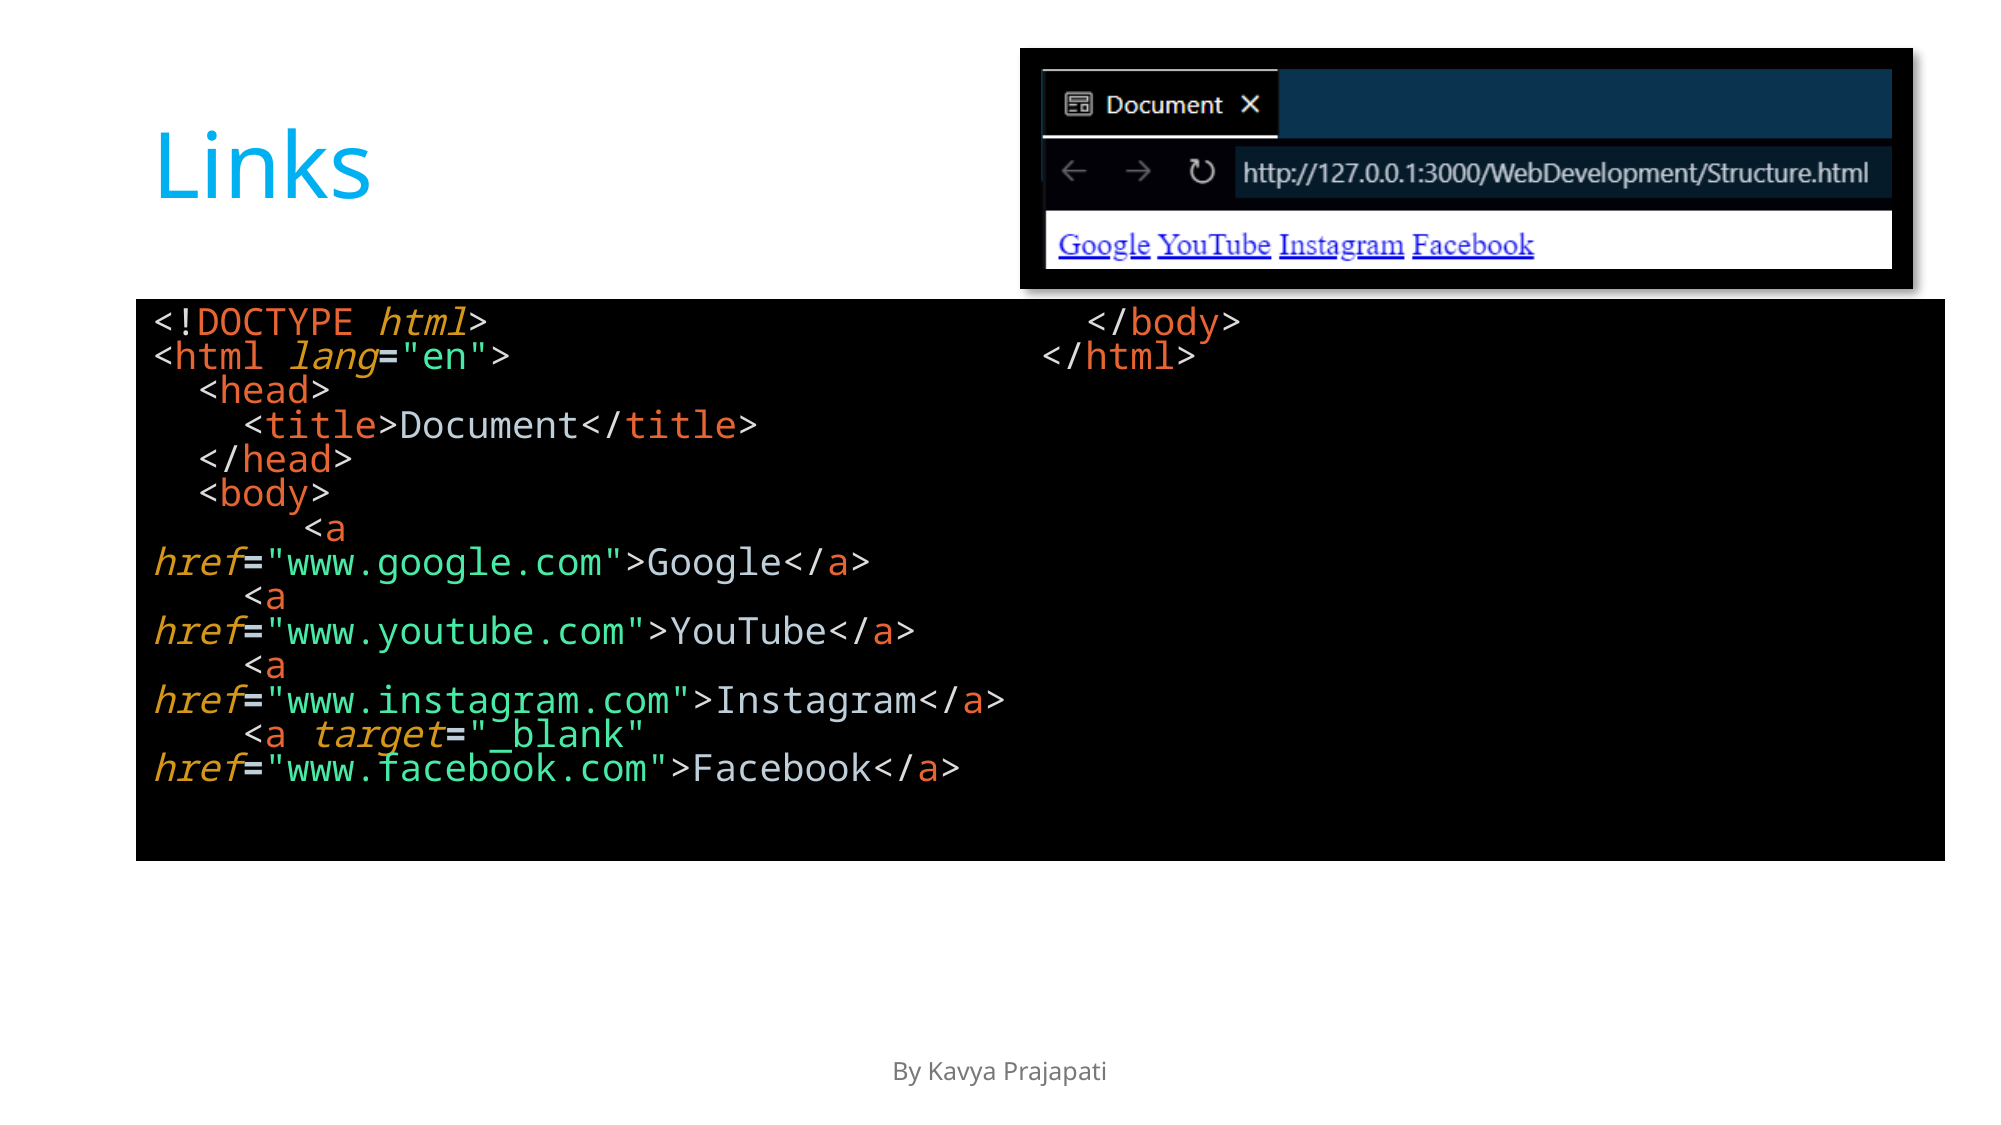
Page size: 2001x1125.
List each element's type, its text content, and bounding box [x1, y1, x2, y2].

title Links [137, 59, 990, 278]
text_box <!DOCTYPE html> <html lang="en"> <head> <title>Document</title> </head> <body> <a href="www.google.com">Google</a> <a href="www.youtube.com">YouTube</a> <a href="www.instagram.com">Instagram</a> <a target="_blank" href="www.facebook.com">Facebook</a> </body> </html> [136, 299, 1945, 861]
footer By Kavya Prajapati [662, 1042, 1338, 1103]
picture [1039, 68, 1893, 270]
